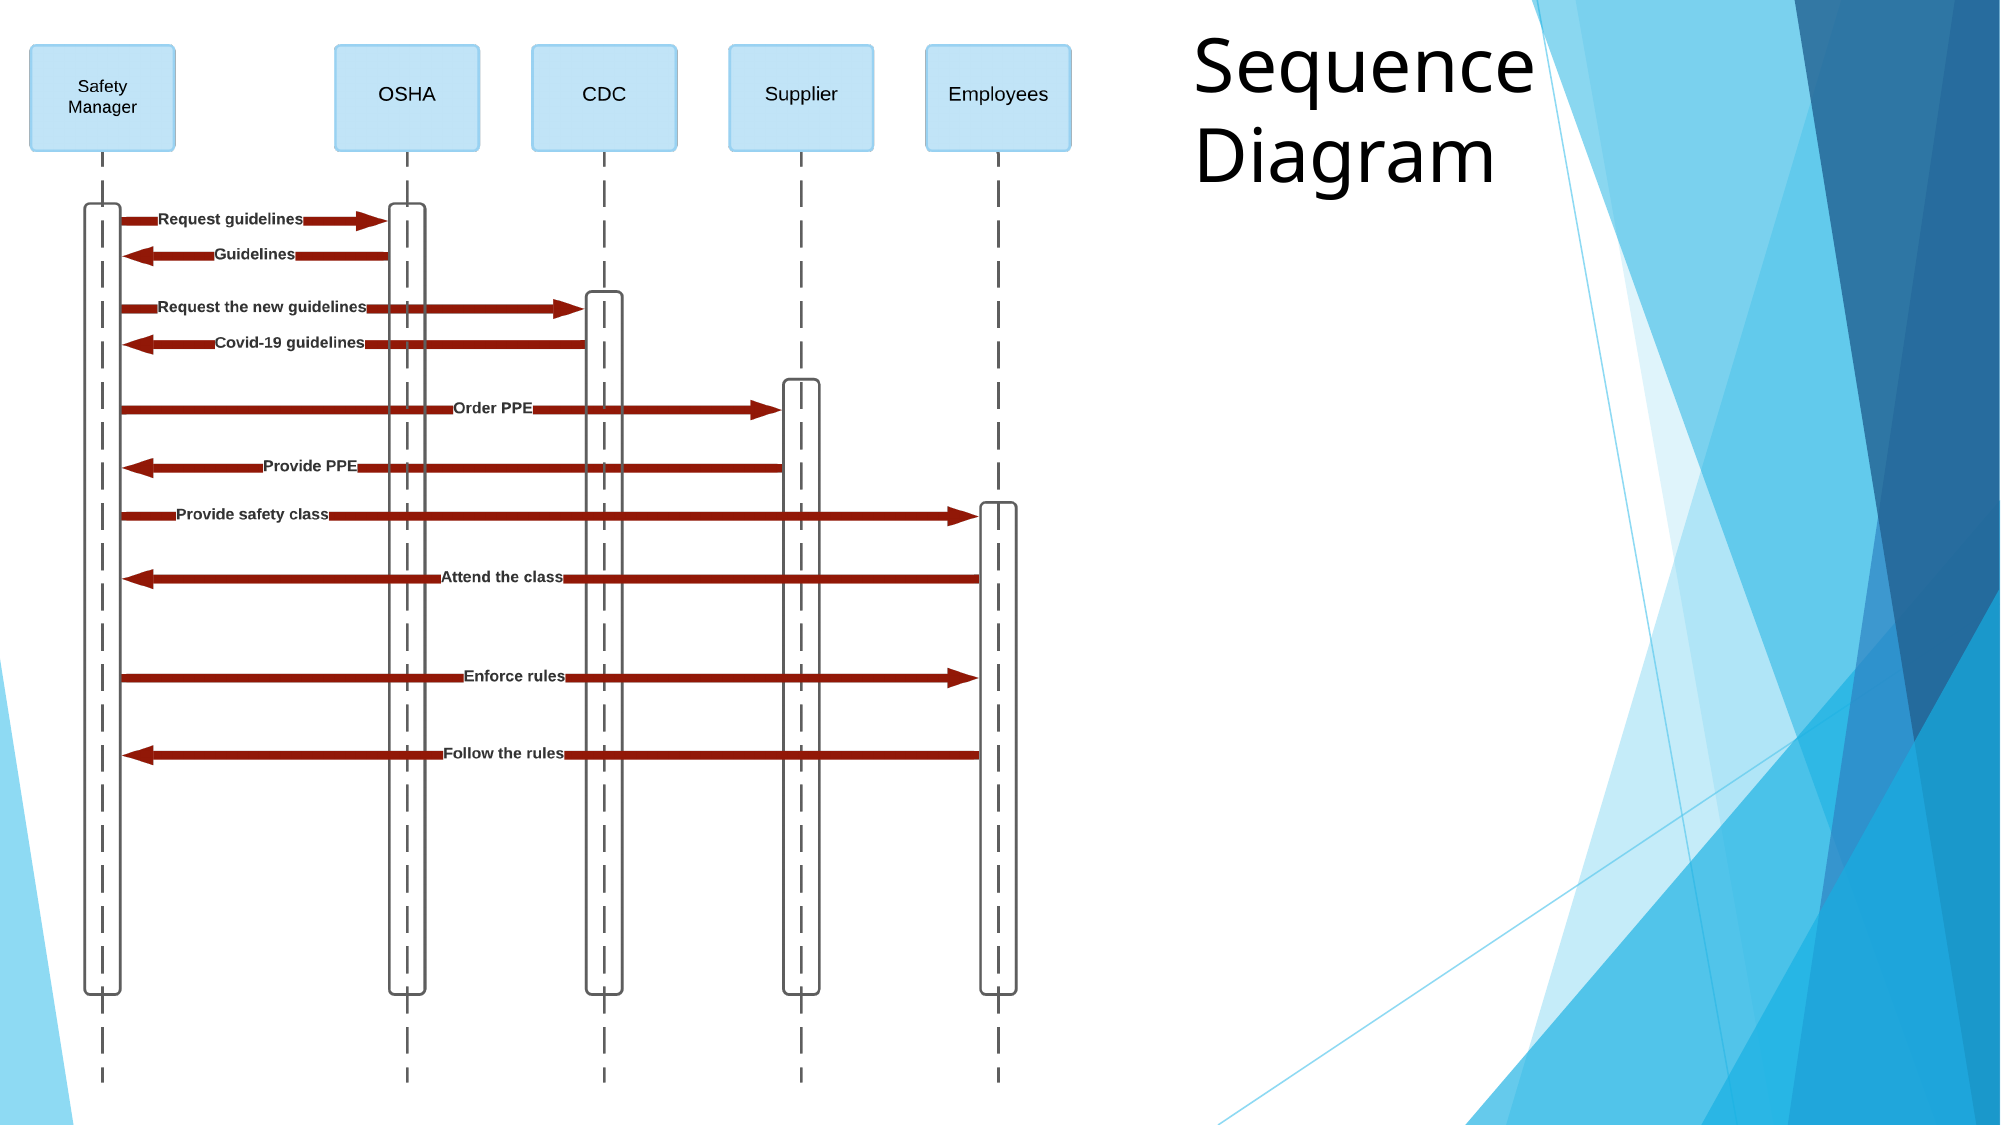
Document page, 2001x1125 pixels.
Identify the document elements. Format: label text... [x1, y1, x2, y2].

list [0, 9, 1100, 1117]
text_box Sequence Diagram [1178, 9, 1621, 205]
